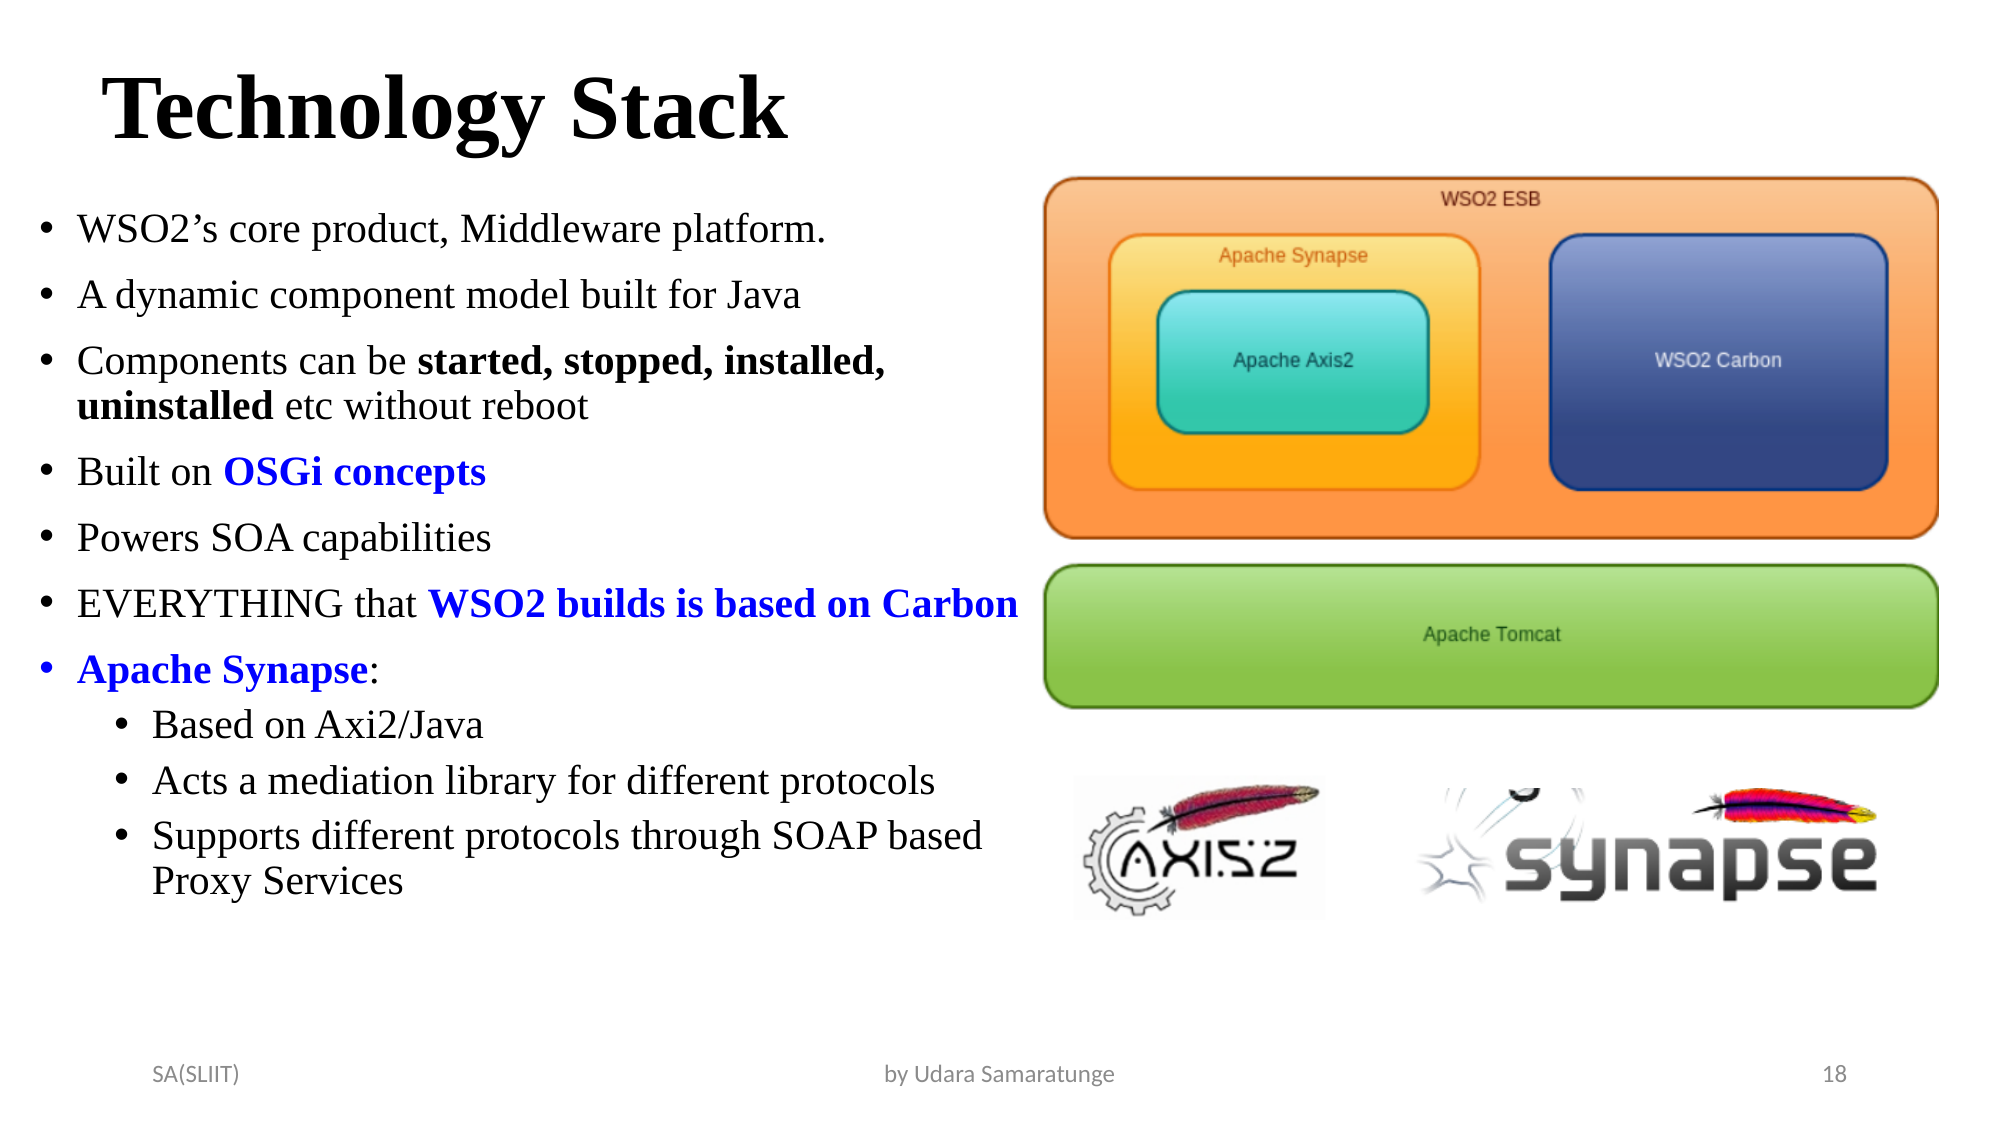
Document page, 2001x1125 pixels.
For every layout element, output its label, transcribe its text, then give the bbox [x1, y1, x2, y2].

list WSO2’s core product, Middleware platform. A dynamic component model built for Java Components can be started, stopped, installed, uninstalled etc without reboot Built on OSGi concepts Powers SOA capabilities EVERYTHING that WSO2 builds is based on Carbon Apache Synapse: Based on Axi2/Java Acts a mediation library for different protocols Supports different protocols through SOAP based Proxy Services [24, 199, 1059, 1023]
slide_number 18 [1412, 1042, 1863, 1103]
picture [1409, 788, 1883, 904]
title Technology Stack [86, 0, 1812, 199]
footer by Udara Samaratunge [662, 1042, 1338, 1103]
picture [1037, 173, 1939, 714]
slide_number SA(SLIIT) [137, 1042, 588, 1103]
picture [1063, 772, 1327, 920]
